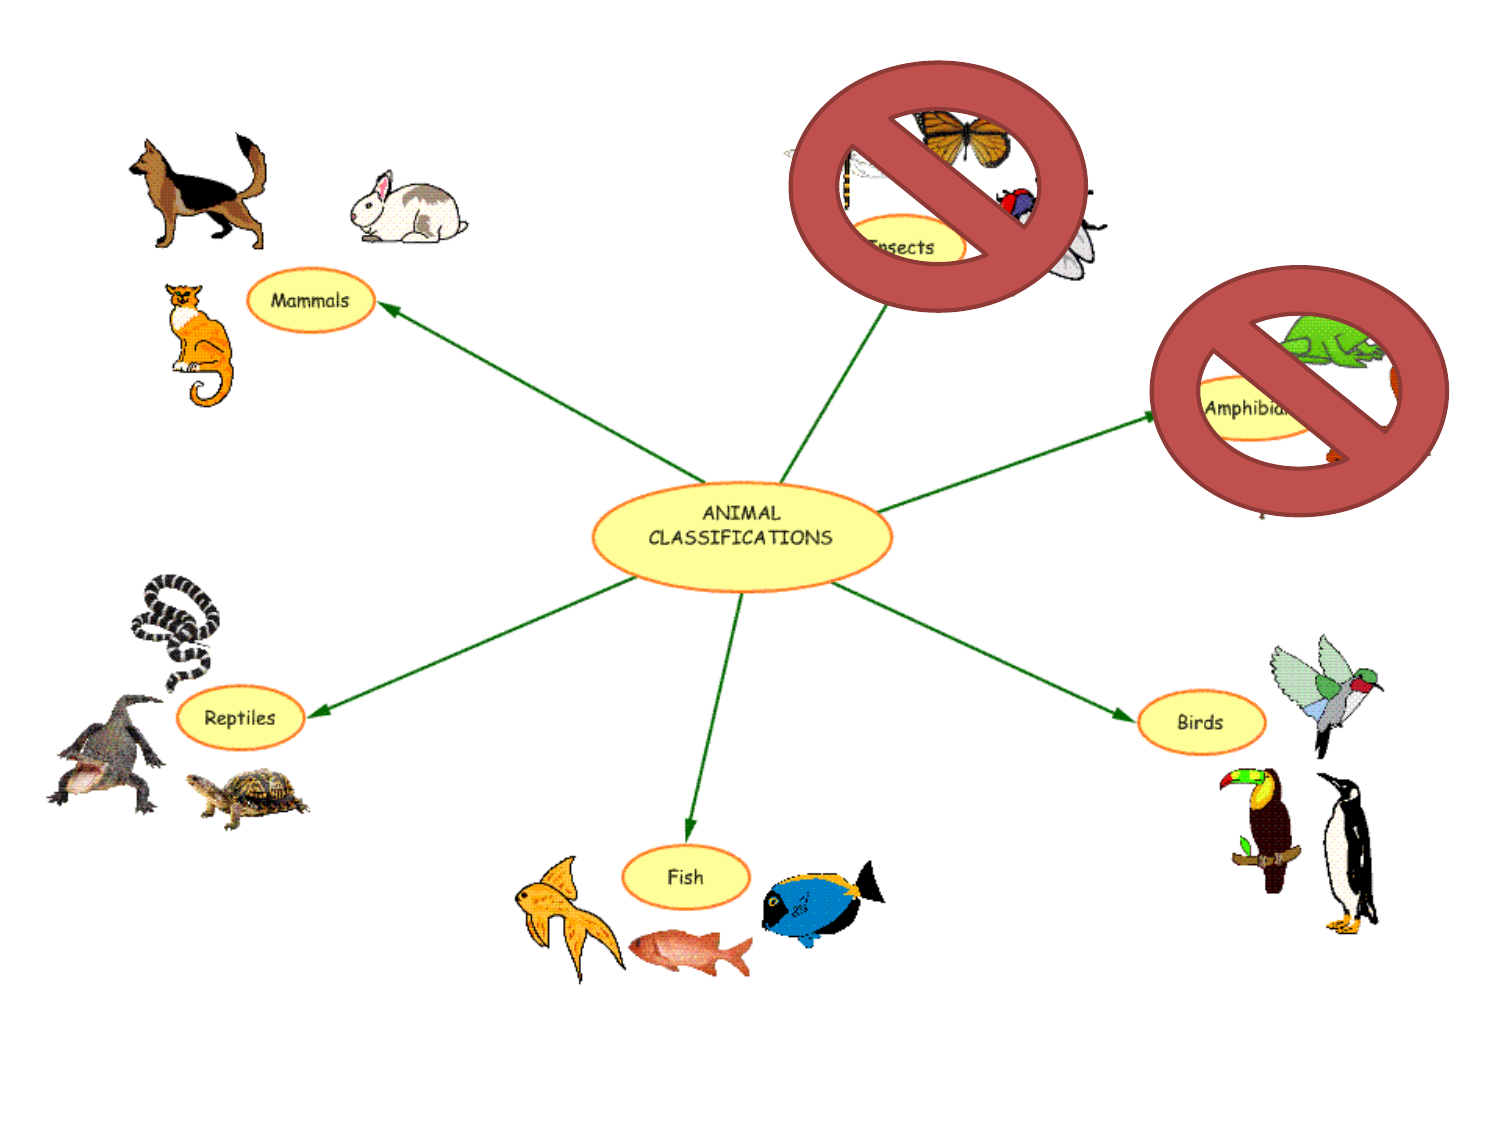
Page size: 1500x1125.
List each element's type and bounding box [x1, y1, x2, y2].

text_box [1443, 355, 1450, 427]
text_box [849, 60, 1028, 85]
picture [37, 87, 1440, 998]
